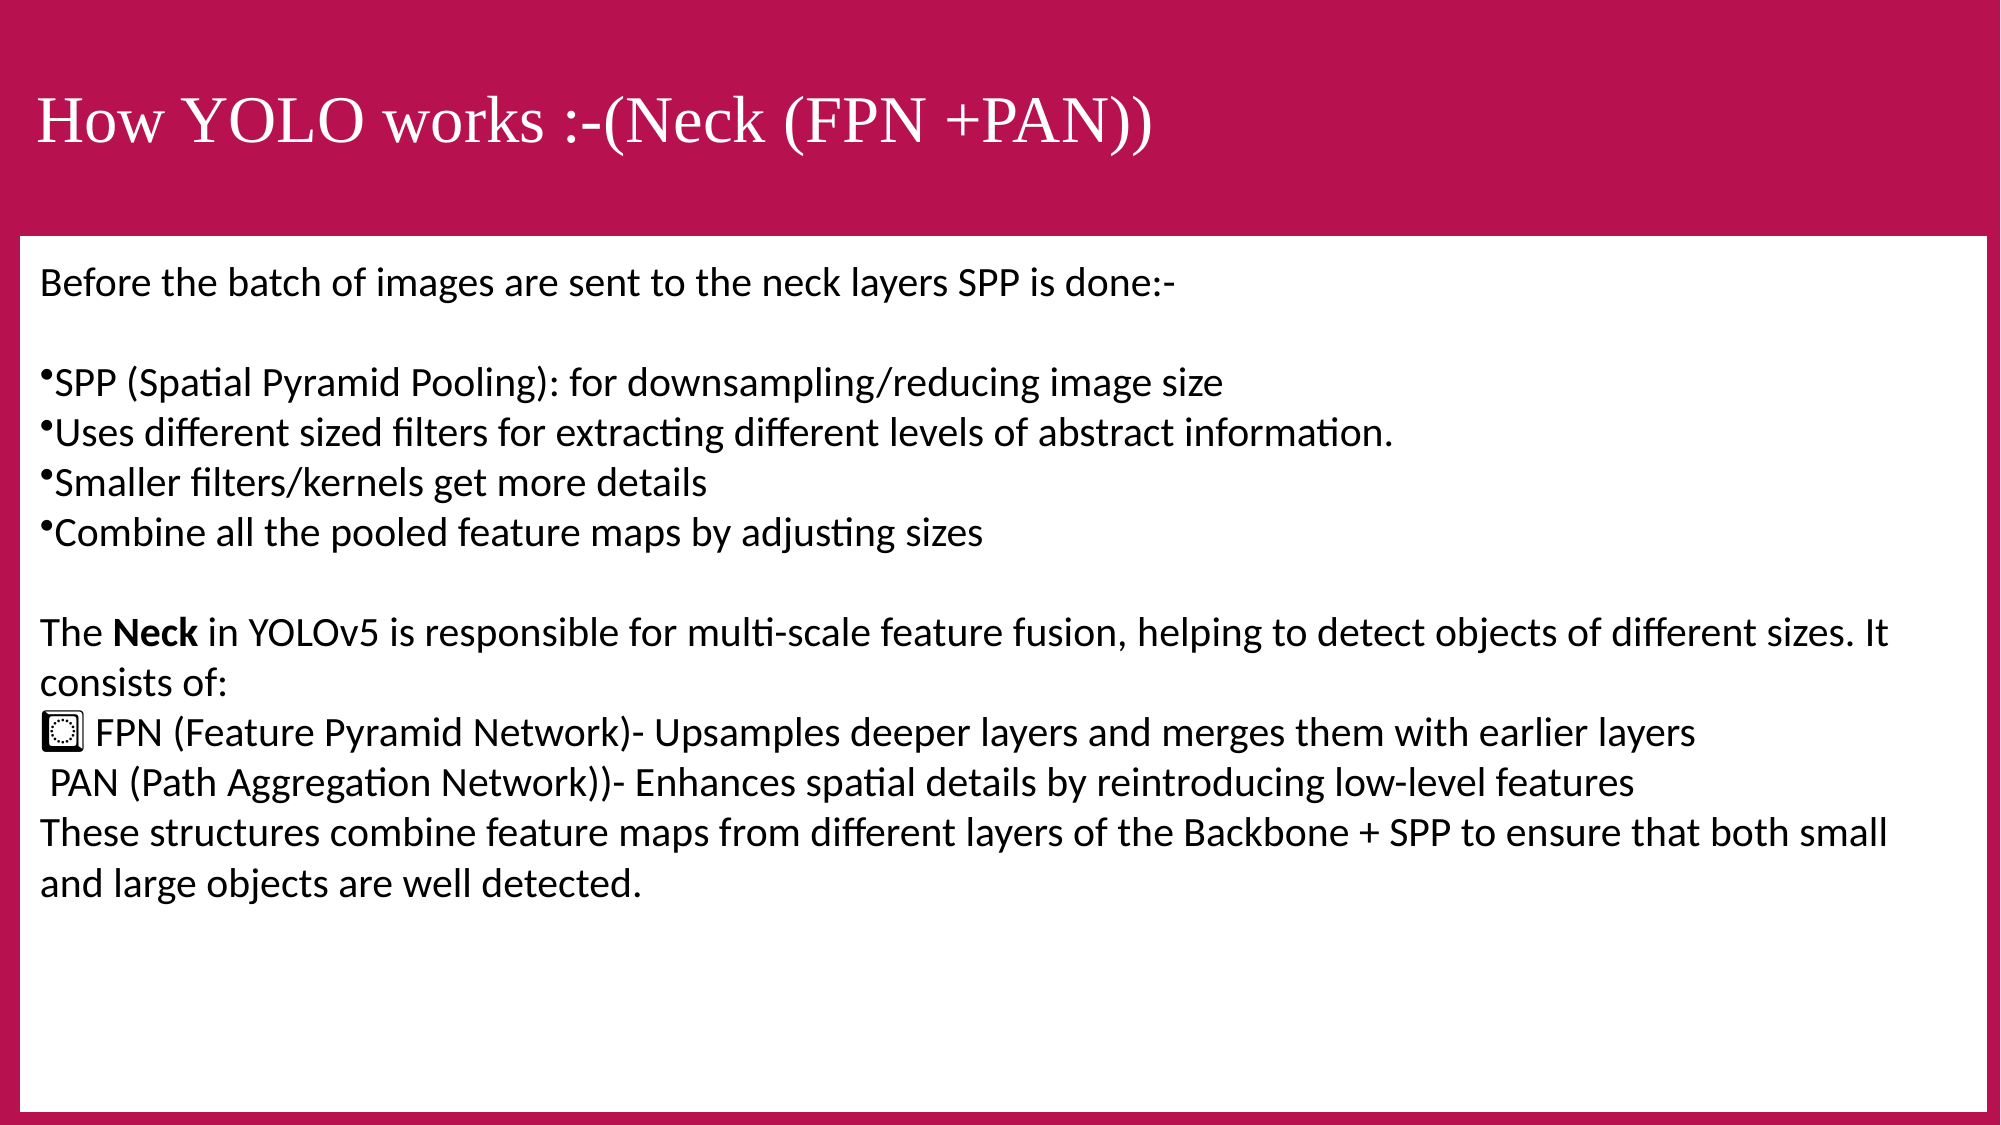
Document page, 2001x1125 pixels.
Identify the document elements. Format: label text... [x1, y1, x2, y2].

text_box Before the batch of images are sent to the neck layers SPP is done:- SPP (Spatial Pyramid Pooling): for downsampling/reducing image size Uses different sized filters for extracting different levels of abstract information. Smaller filters/kernels get more details Combine all the pooled feature maps by adjusting sizes The Neck in YOLOv5 is responsible for multi-scale feature fusion, helping to detect objects of different sizes. It consists of: ⃣ FPN (Feature Pyramid Network)- Upsamples deeper layers and merges them with earlier layers PAN (Path Aggregation Network))- Enhances spatial details by reintroducing low-level features These structures combine feature maps from different layers of the Backbone + SPP to ensure that both small and large objects are well detected. [24, 247, 1914, 1125]
title How YOLO works :-(Neck (FPN +PAN)) [21, 11, 1982, 230]
